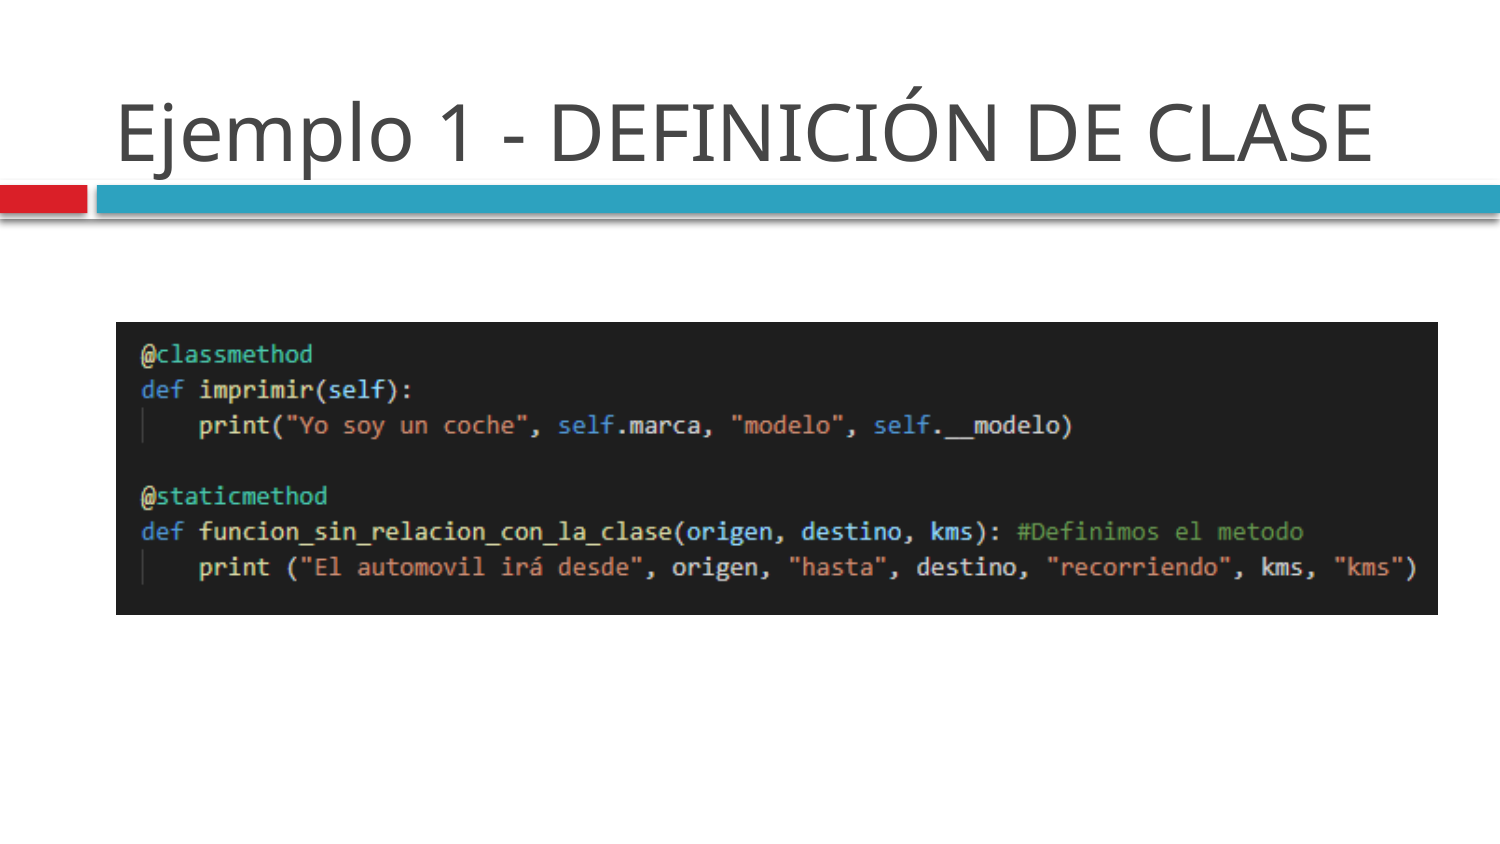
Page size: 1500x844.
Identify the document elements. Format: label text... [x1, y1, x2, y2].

title Ejemplo 1 - DEFINICIÓN DE CLASE [99, 19, 1438, 185]
picture [116, 322, 1439, 616]
